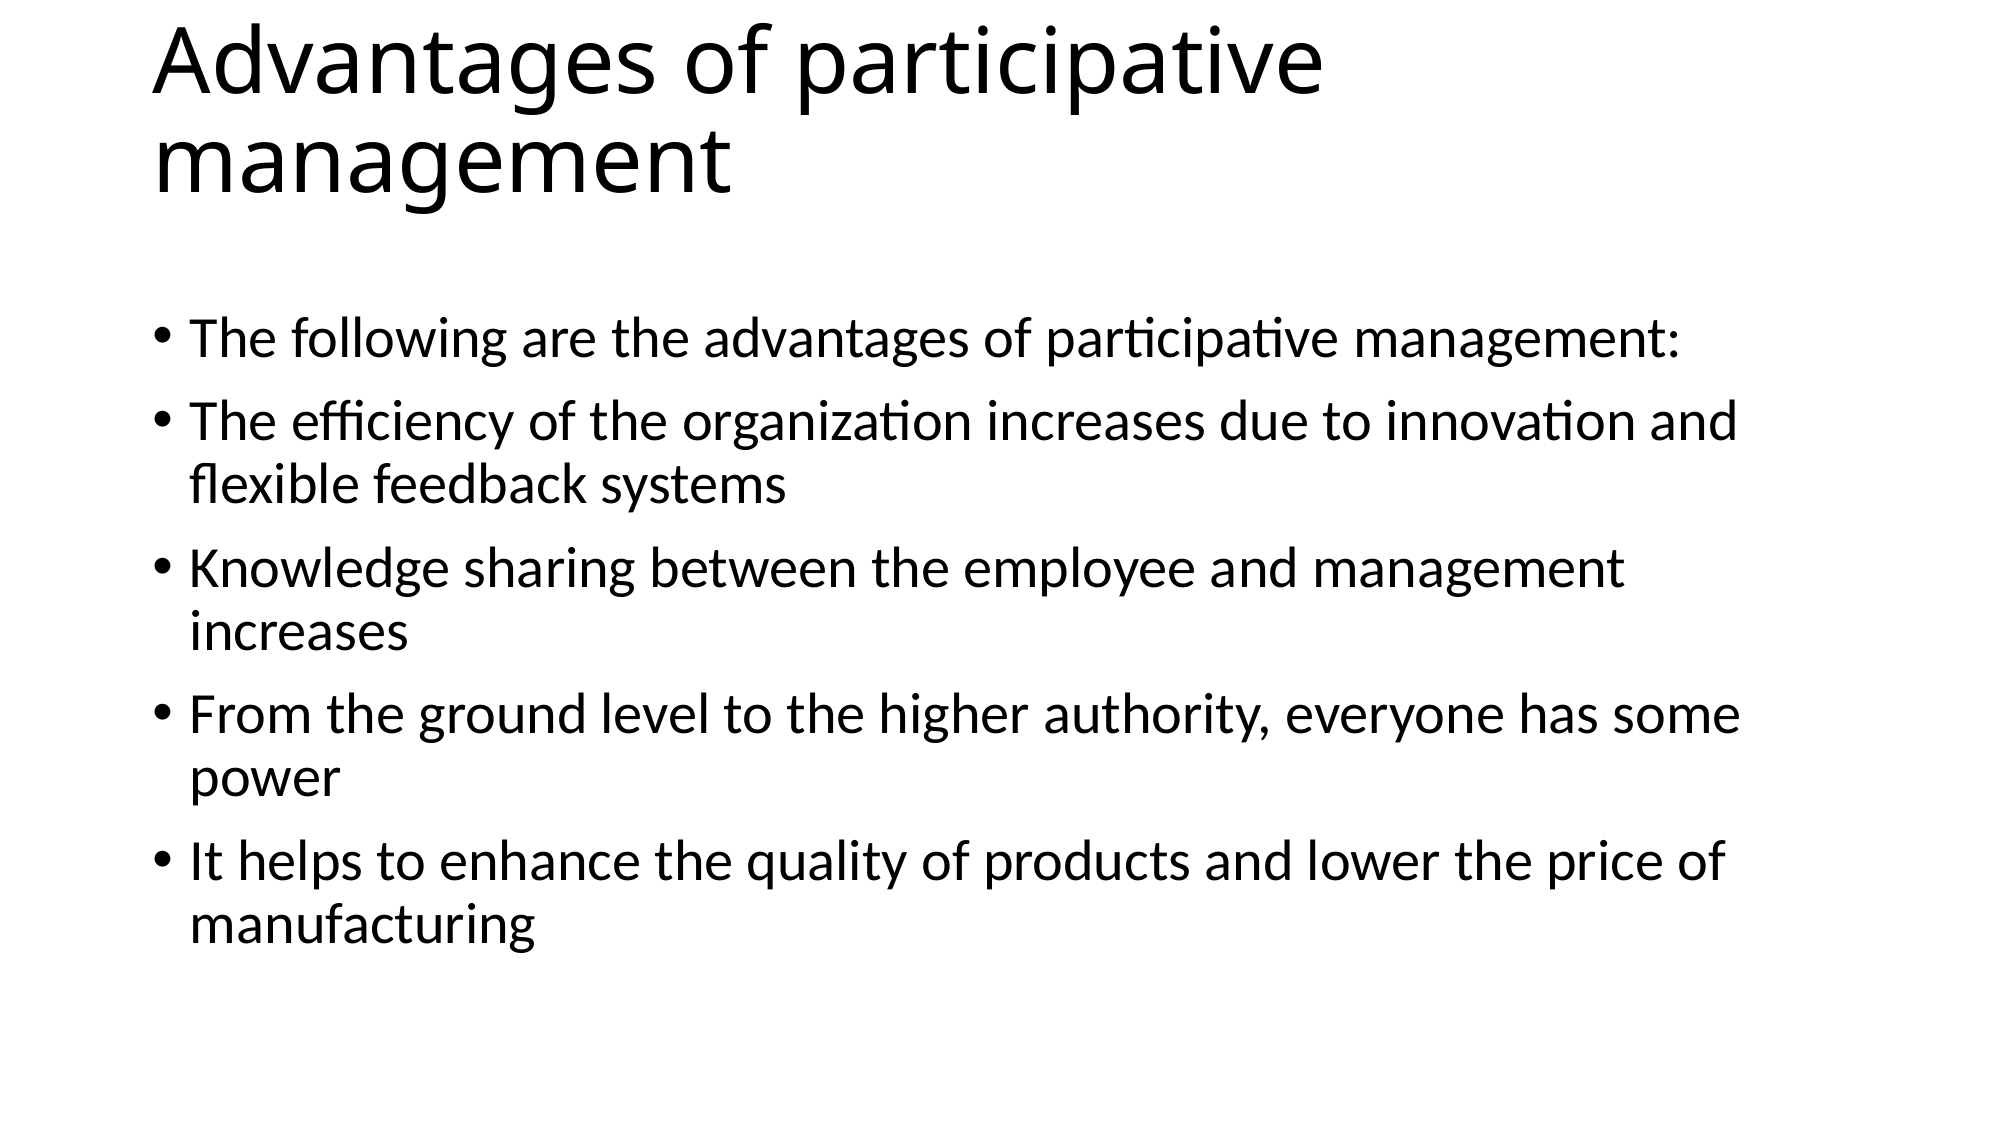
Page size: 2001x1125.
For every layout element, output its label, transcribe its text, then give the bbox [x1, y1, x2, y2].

list The following are the advantages of participative management: The efficiency of the organization increases due to innovation and flexible feedback systems Knowledge sharing between the employee and management increases From the ground level to the higher authority, everyone has some power It helps to enhance the quality of products and lower the price of manufacturing [137, 299, 1863, 1014]
title Advantages of participative management [137, 59, 1863, 278]
